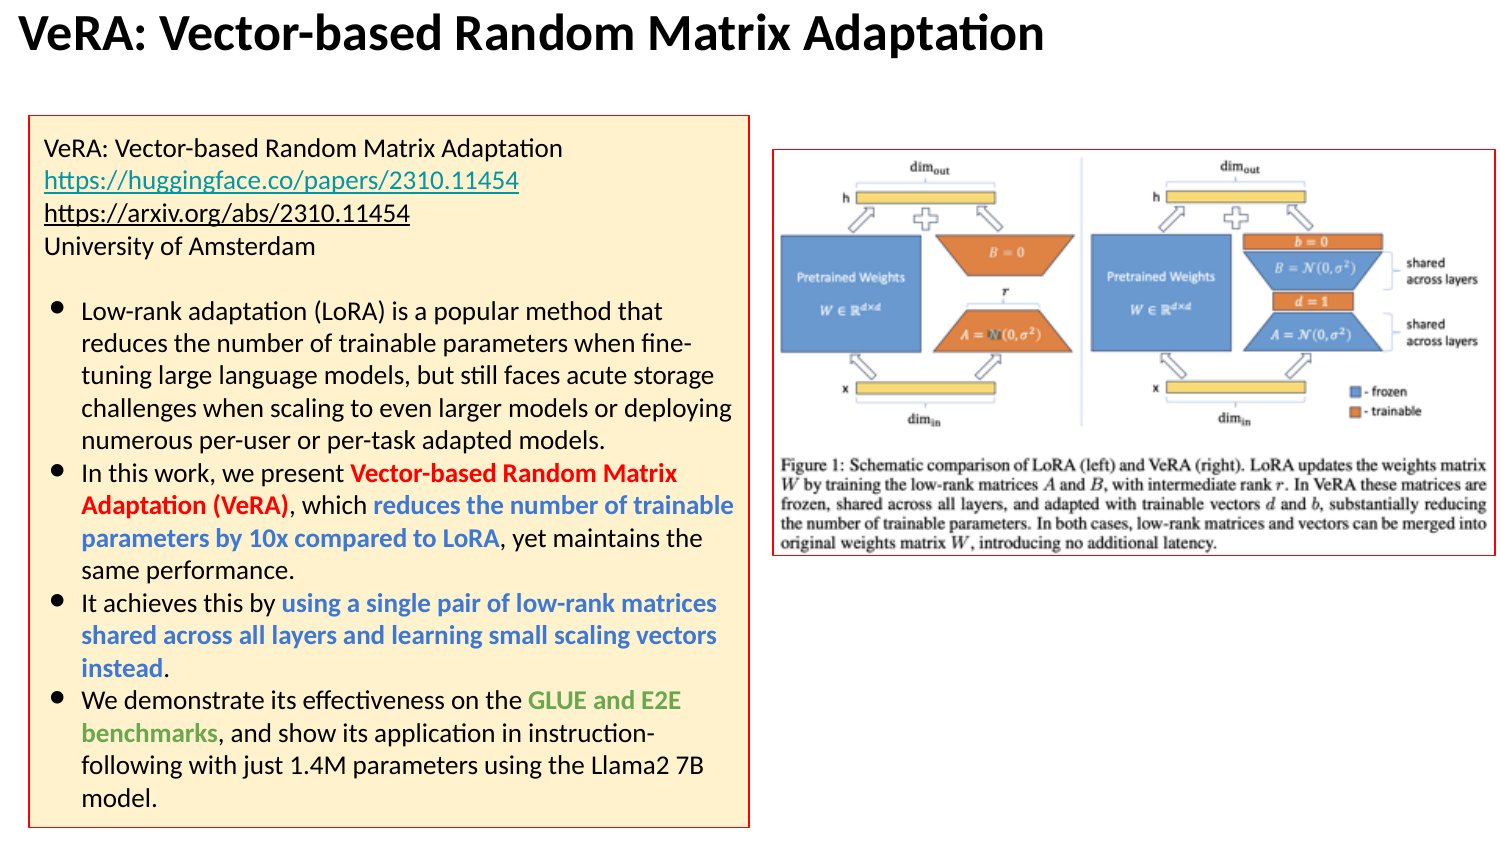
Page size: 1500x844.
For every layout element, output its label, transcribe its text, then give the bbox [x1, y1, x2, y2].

picture [773, 149, 1495, 555]
text_box VeRA: Vector-based Random Matrix Adaptation [3, 0, 1306, 76]
text_box VeRA: Vector-based Random Matrix Adaptation https://huggingface.co/papers/2310.11454 https://arxiv.org/abs/2310.11454 University of Amsterdam Low-rank adaptation (LoRA) is a popular method that reduces the number of trainable parameters when fine-tuning large language models, but still faces acute storage challenges when scaling to even larger models or deploying numerous per-user or per-task adapted models. In this work, we present Vector-based Random Matrix Adaptation (VeRA), which reduces the number of trainable parameters by 10x compared to LoRA, yet maintains the same performance. It achieves this by using a single pair of low-rank matrices shared across all layers and learning small scaling vectors instead. We demonstrate its effectiveness on the GLUE and E2E benchmarks, and show its application in instruction-following with just 1.4M parameters using the Llama2 7B model. [28, 115, 750, 828]
